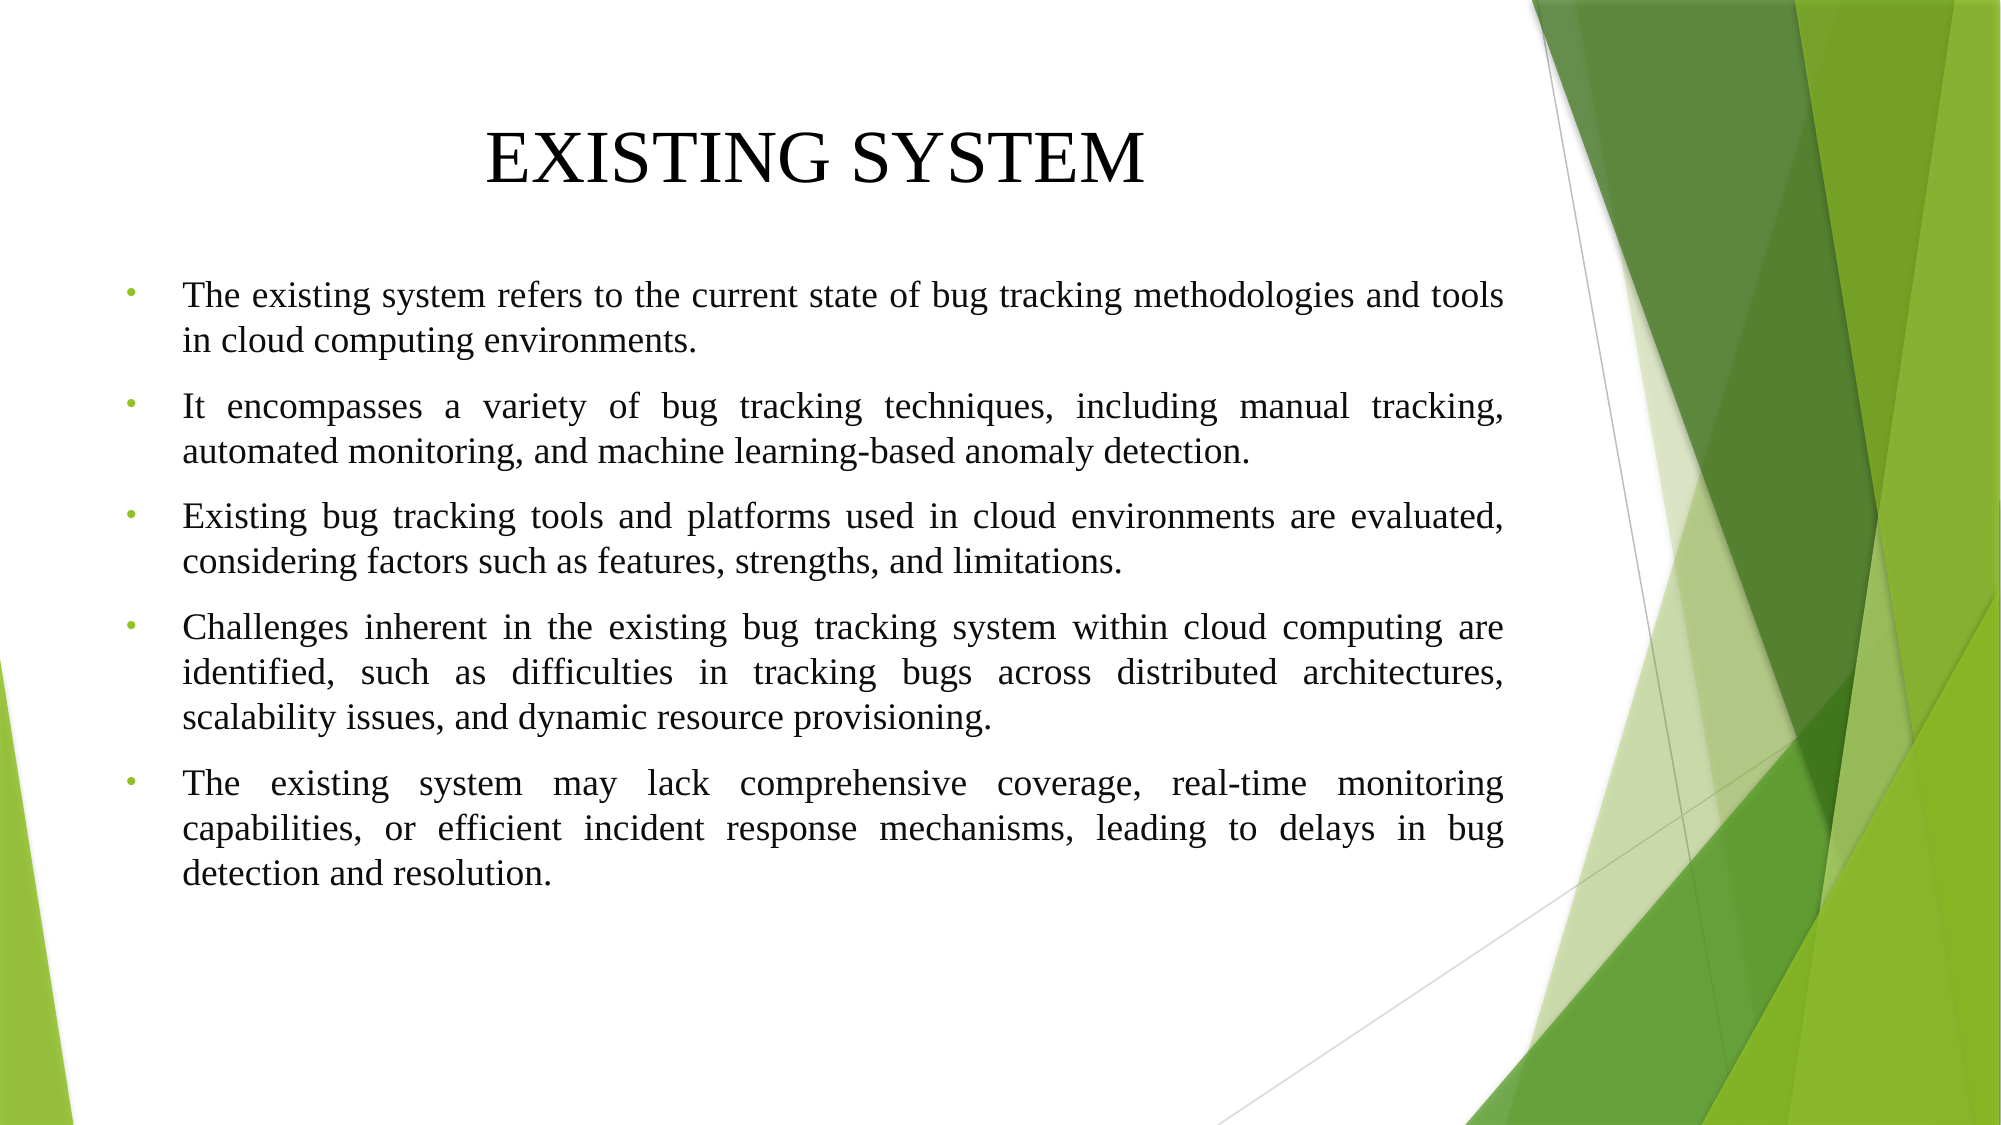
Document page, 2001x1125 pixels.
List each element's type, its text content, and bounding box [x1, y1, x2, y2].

list The existing system refers to the current state of bug tracking methodologies and tools in cloud computing environments. It encompasses a variety of bug tracking techniques, including manual tracking, automated monitoring, and machine learning-based anomaly detection. Existing bug tracking tools and platforms used in cloud environments are evaluated, considering factors such as features, strengths, and limitations. Challenges inherent in the existing bug tracking system within cloud computing are identified, such as difficulties in tracking bugs across distributed architectures, scalability issues, and dynamic resource provisioning. The existing system may lack comprehensive coverage, real-time monitoring capabilities, or efficient incident response mechanisms, leading to delays in bug detection and resolution. [111, 262, 1522, 992]
title EXISTING SYSTEM [111, 99, 1522, 257]
